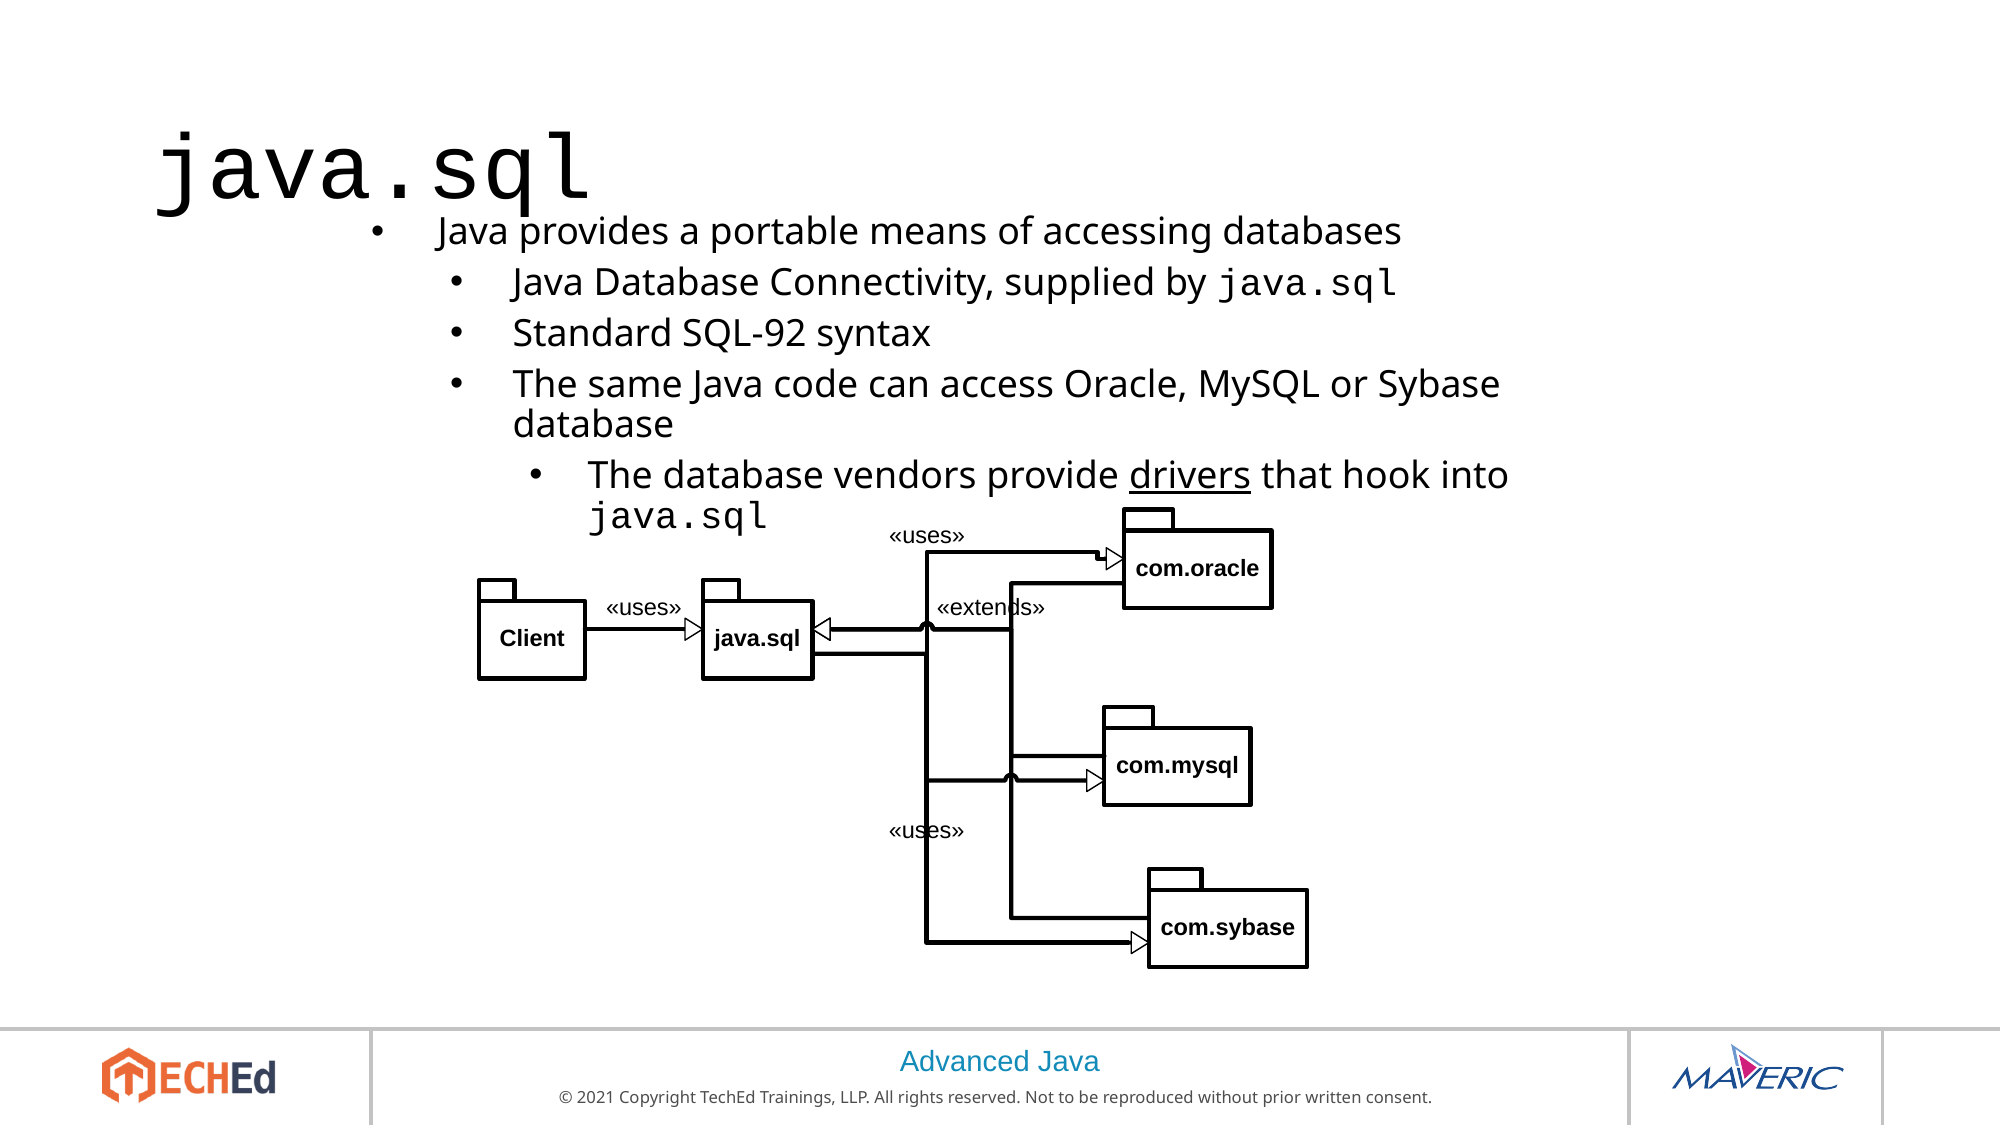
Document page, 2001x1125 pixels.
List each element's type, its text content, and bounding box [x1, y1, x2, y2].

picture [1662, 1018, 1852, 1125]
picture [102, 1047, 276, 1110]
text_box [474, 504, 1312, 972]
list Java provides a portable means of accessing databases Java Database Connectivity, supplied by java.sql Standard SQL-92 syntax The same Java code can access Oracle, MySQL or Sybase database The database vendors provide drivers that hook into java.sql [348, 204, 1683, 947]
title java.sql [137, 59, 1863, 278]
